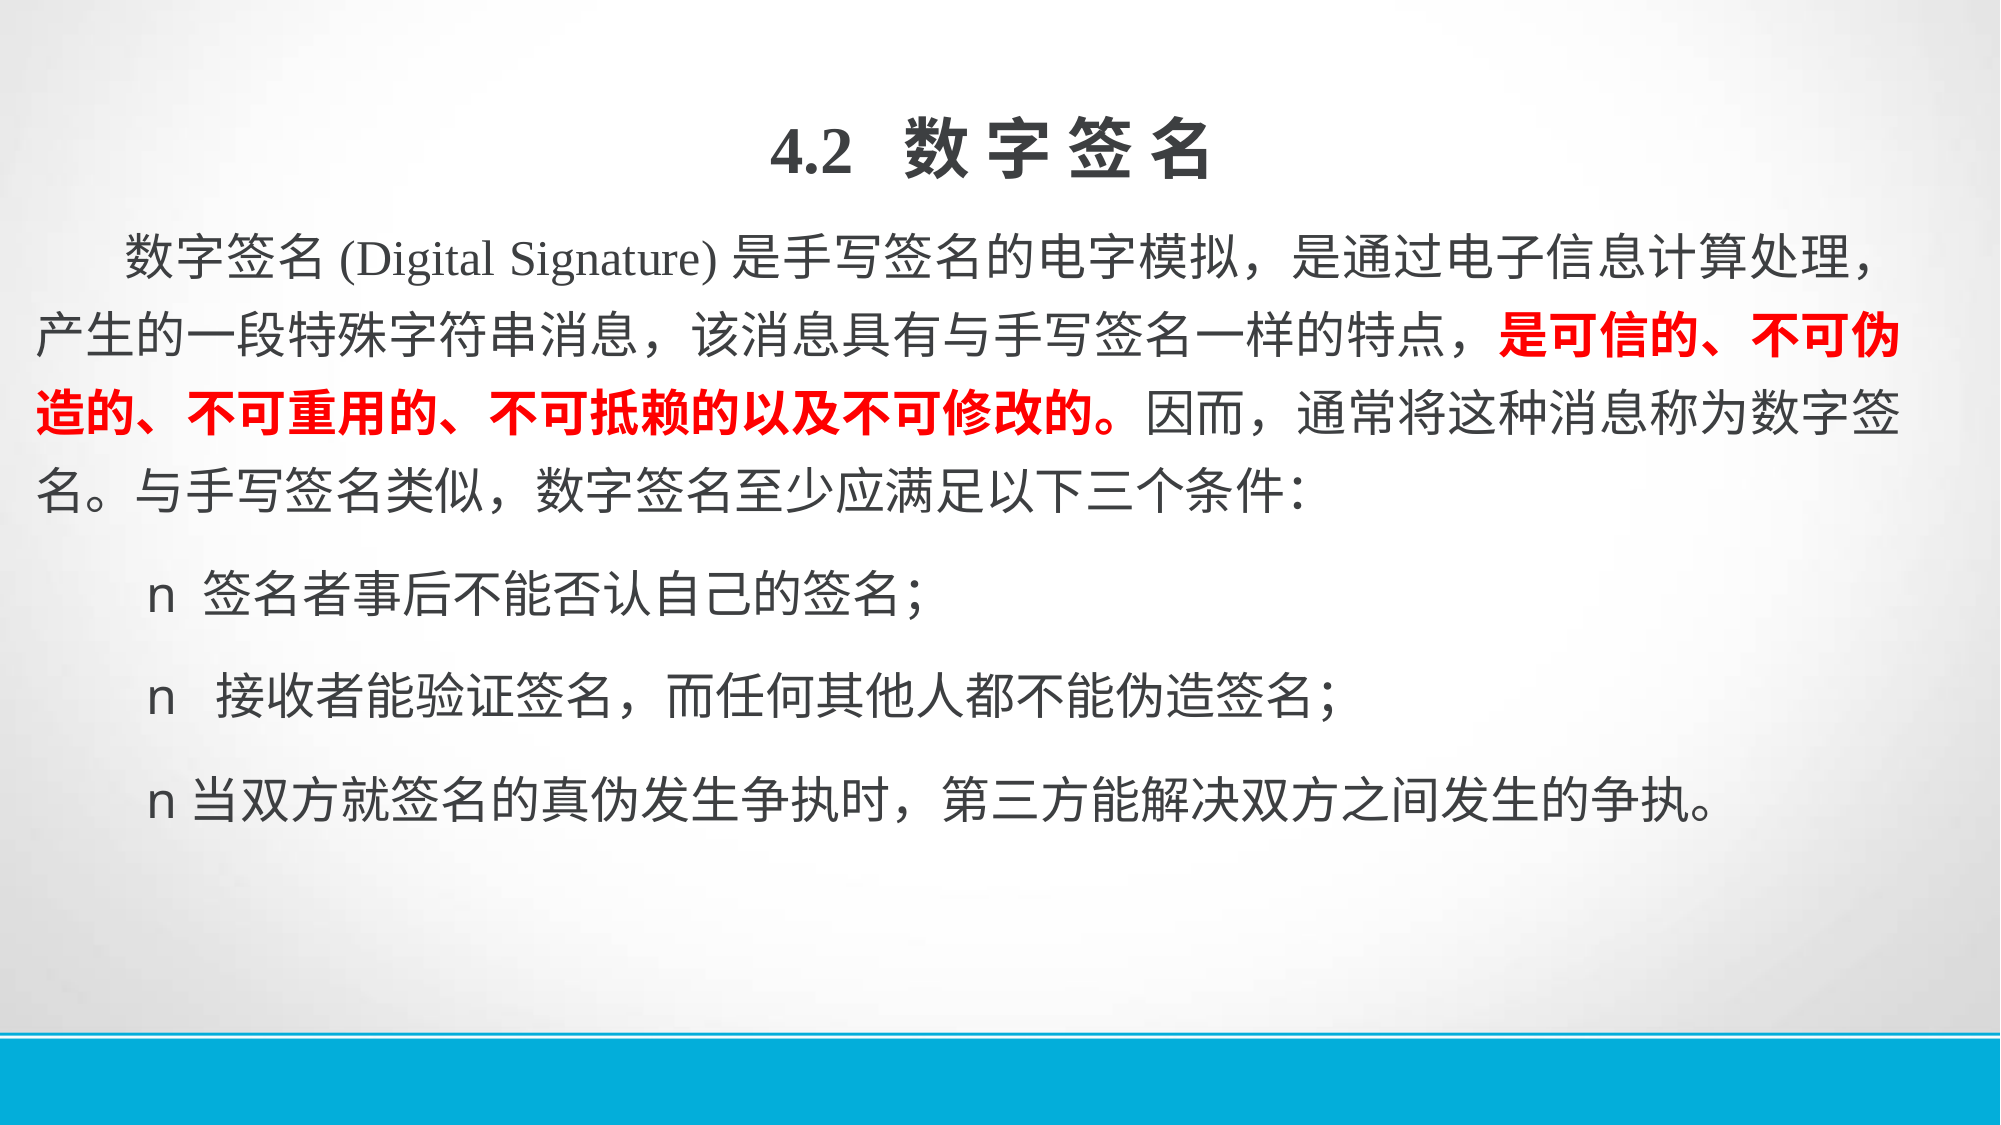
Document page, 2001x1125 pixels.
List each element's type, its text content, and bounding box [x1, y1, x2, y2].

picture [0, 0, 2000, 1032]
text_box 数字签名(Digital Signature)是手写签名的电字模拟，是通过电子信息计算处理，产生的一段特殊字符串消息，该消息具有与手写签名一样的特点，是可信的、不可伪造的、不可重用的、不可抵赖的以及不可修改的。因而，通常将这种消息称为数字签名。与手写签名类似，数字签名至少应满足以下三个条件： n 签名者事后不能否认自己的签名； n 接收者能验证签名，而任何其他人都不能伪造签名； n当双方就签名的真伪发生争执时，第三方能解决双方之间发生的争执。 [20, 200, 1917, 836]
slide_number [99, 1024, 567, 1103]
slide_number [1433, 1024, 1900, 1103]
text_box 4.2 数 字 签 名 [755, 99, 1246, 195]
